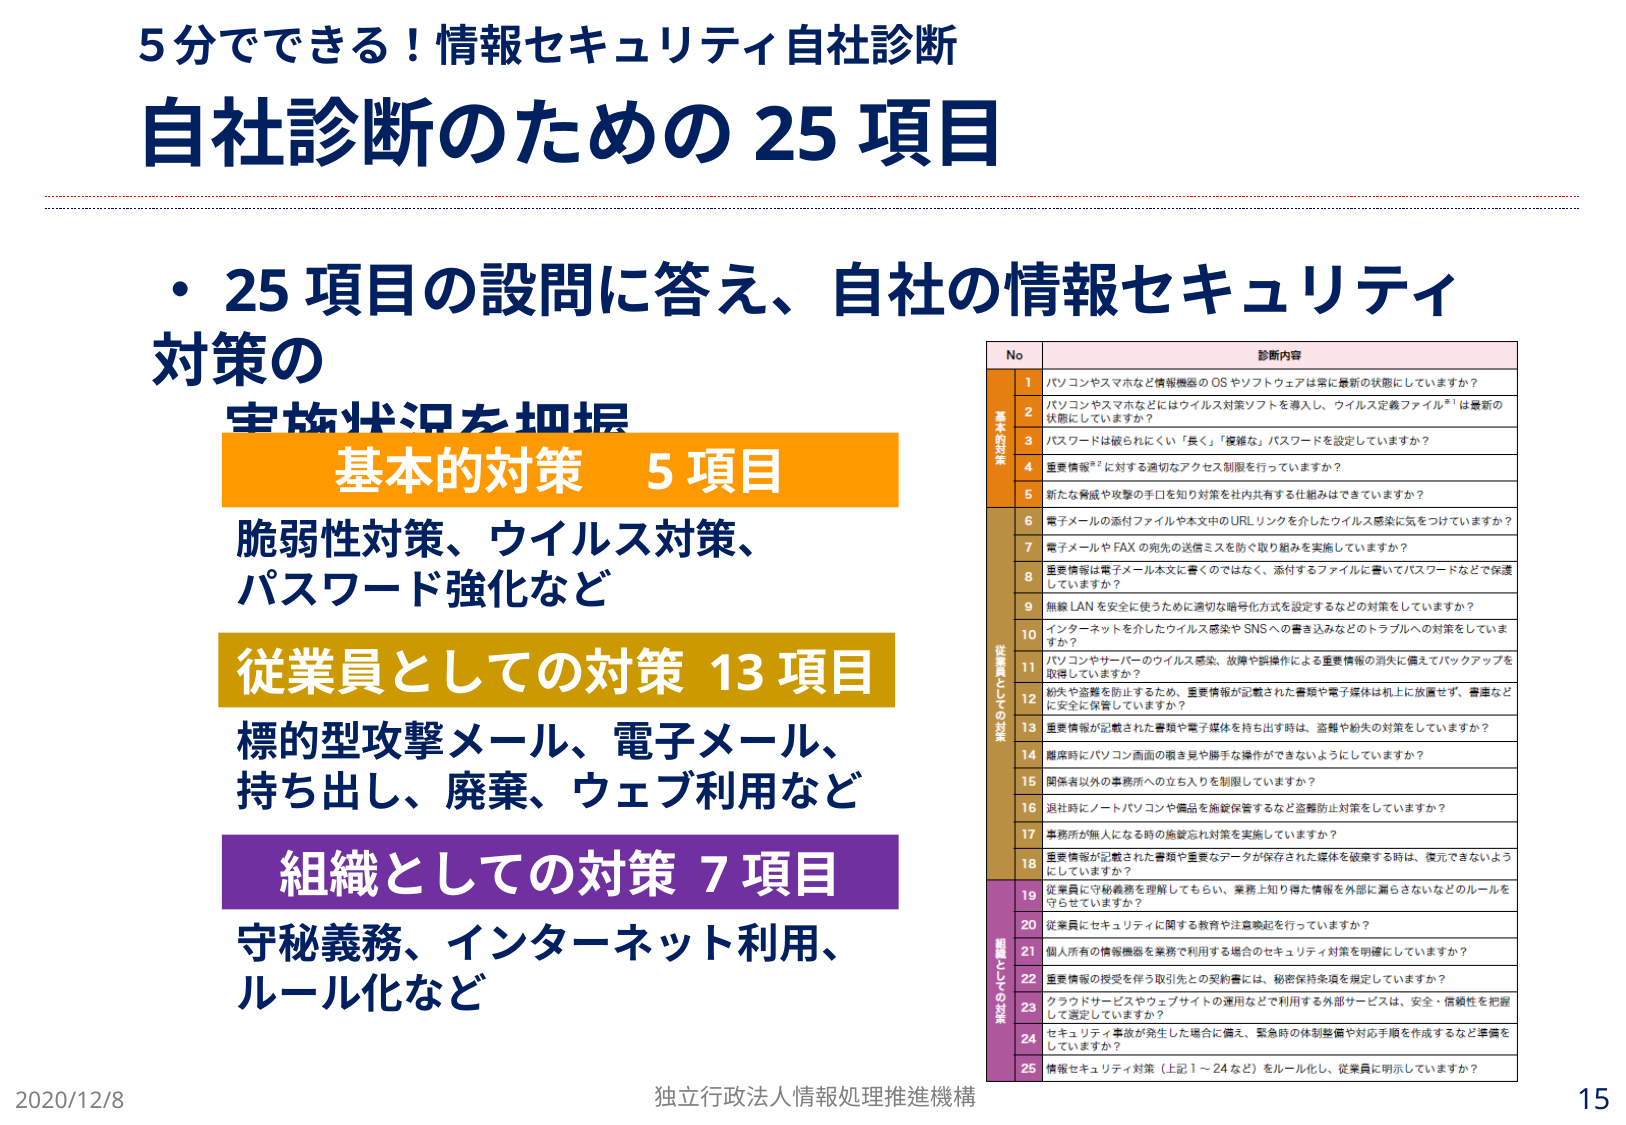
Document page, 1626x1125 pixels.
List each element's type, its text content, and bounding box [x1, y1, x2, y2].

text_box ・25項目の設問に答え、自社の情報セキュリティ対策の 実施状況を把握 [137, 246, 1533, 471]
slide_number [0, 1077, 380, 1125]
text_box ５分でできる！情報セキュリティ自社診断 [115, 10, 1309, 78]
footer 独立行政法人情報処理推進機構 [558, 1074, 1074, 1123]
picture [983, 338, 1522, 1085]
text_box 組織としての対策 7項目 [221, 834, 899, 910]
text_box 従業員としての対策 13項目 [218, 632, 896, 708]
text_box 脆弱性対策、ウイルス対策、 パスワード強化など [221, 505, 896, 621]
text_box 自社診断のための25項目 [120, 78, 1375, 183]
text_box 守秘義務、インターネット利用、ルール化など [221, 909, 896, 1025]
slide_number 14 [1247, 766, 1625, 1125]
text_box 基本的対策 5項目 [221, 432, 899, 508]
text_box 標的型攻撃メール、電子メール、持ち出し、廃棄、ウェブ利用など [221, 707, 896, 823]
